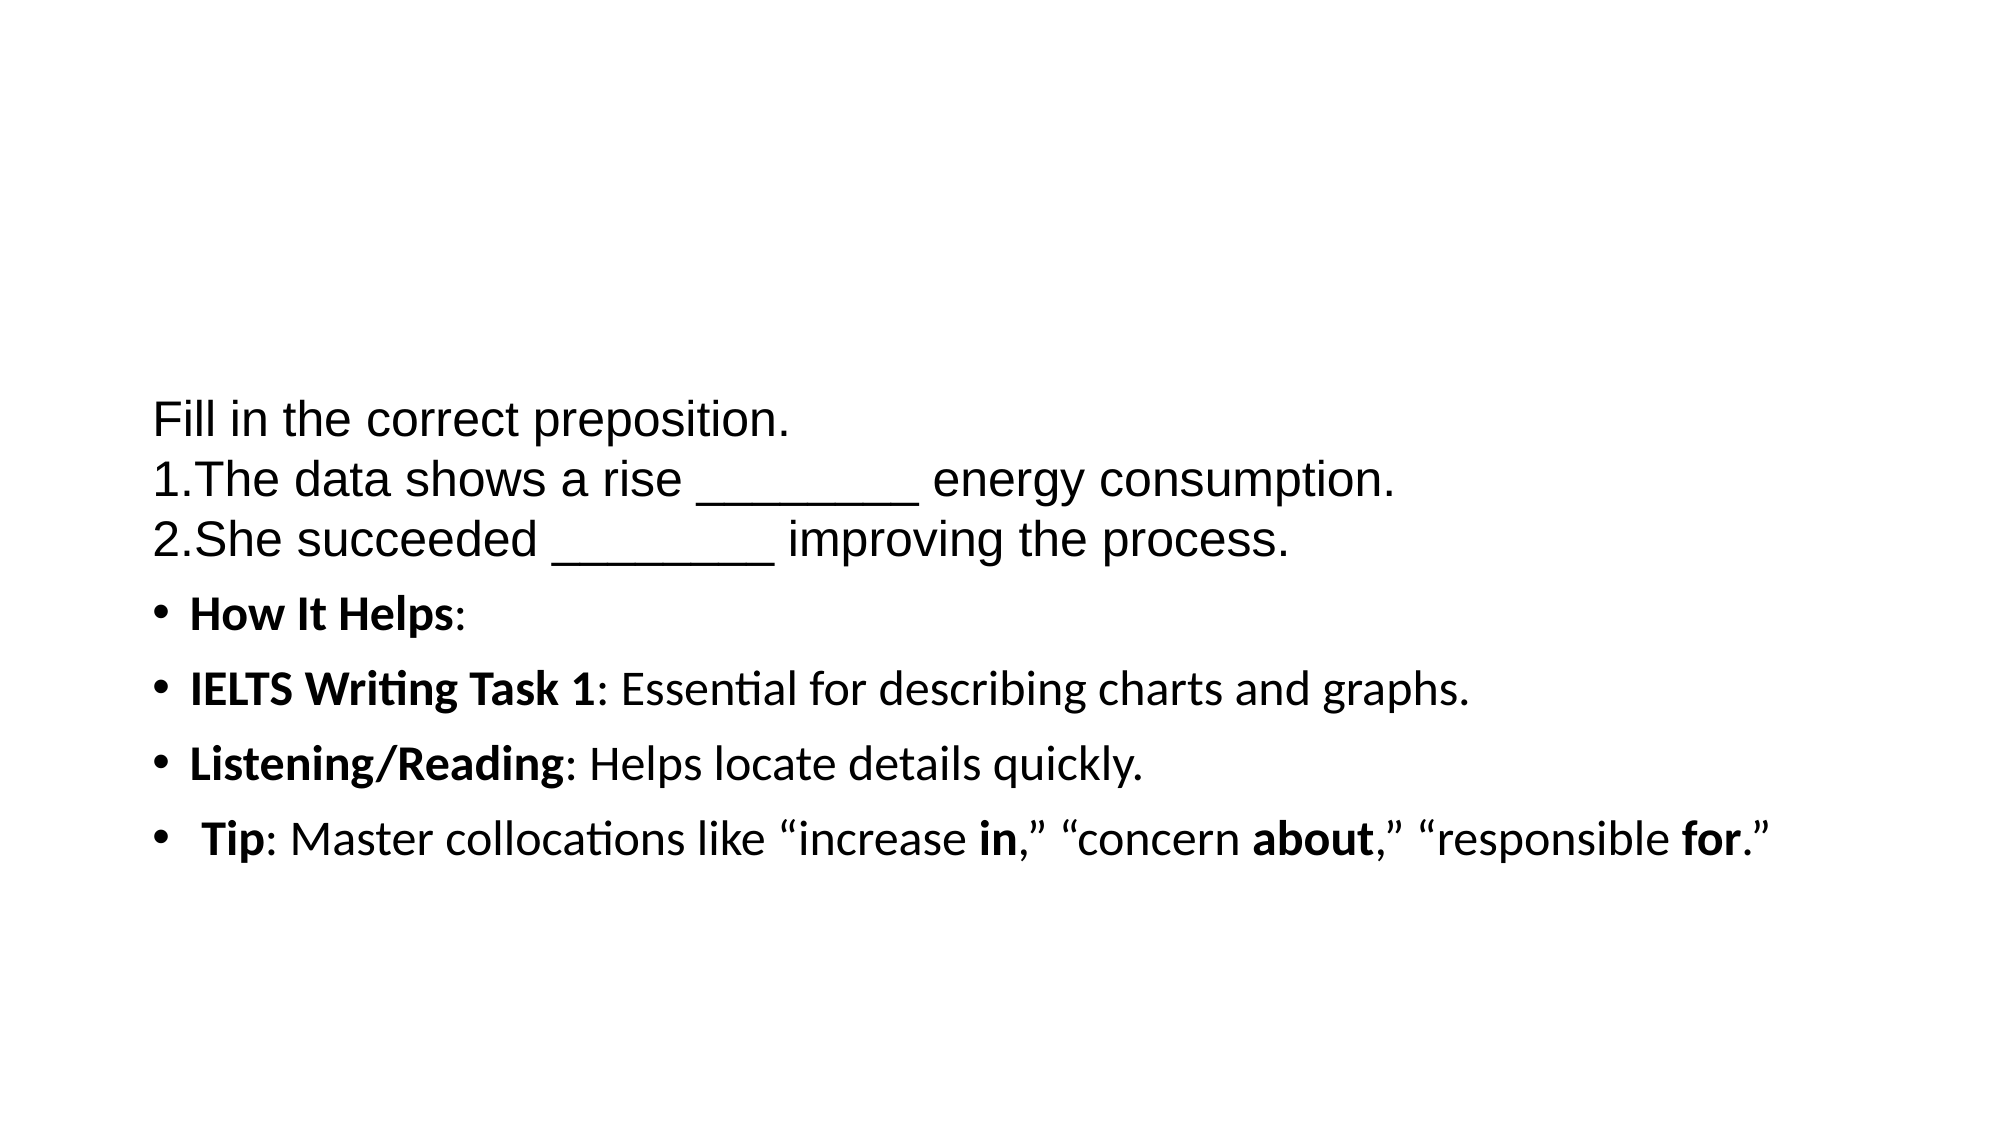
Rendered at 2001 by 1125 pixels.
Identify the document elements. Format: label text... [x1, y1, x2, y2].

list Fill in the correct preposition. The data shows a rise ________ energy consumption. She succeeded ________ improving the process. How It Helps: IELTS Writing Task 1: Essential for describing charts and graphs. Listening/Reading: Helps locate details quickly. Tip: Master collocations like “increase in,” “concern about,” “responsible for.” [137, 330, 1821, 983]
